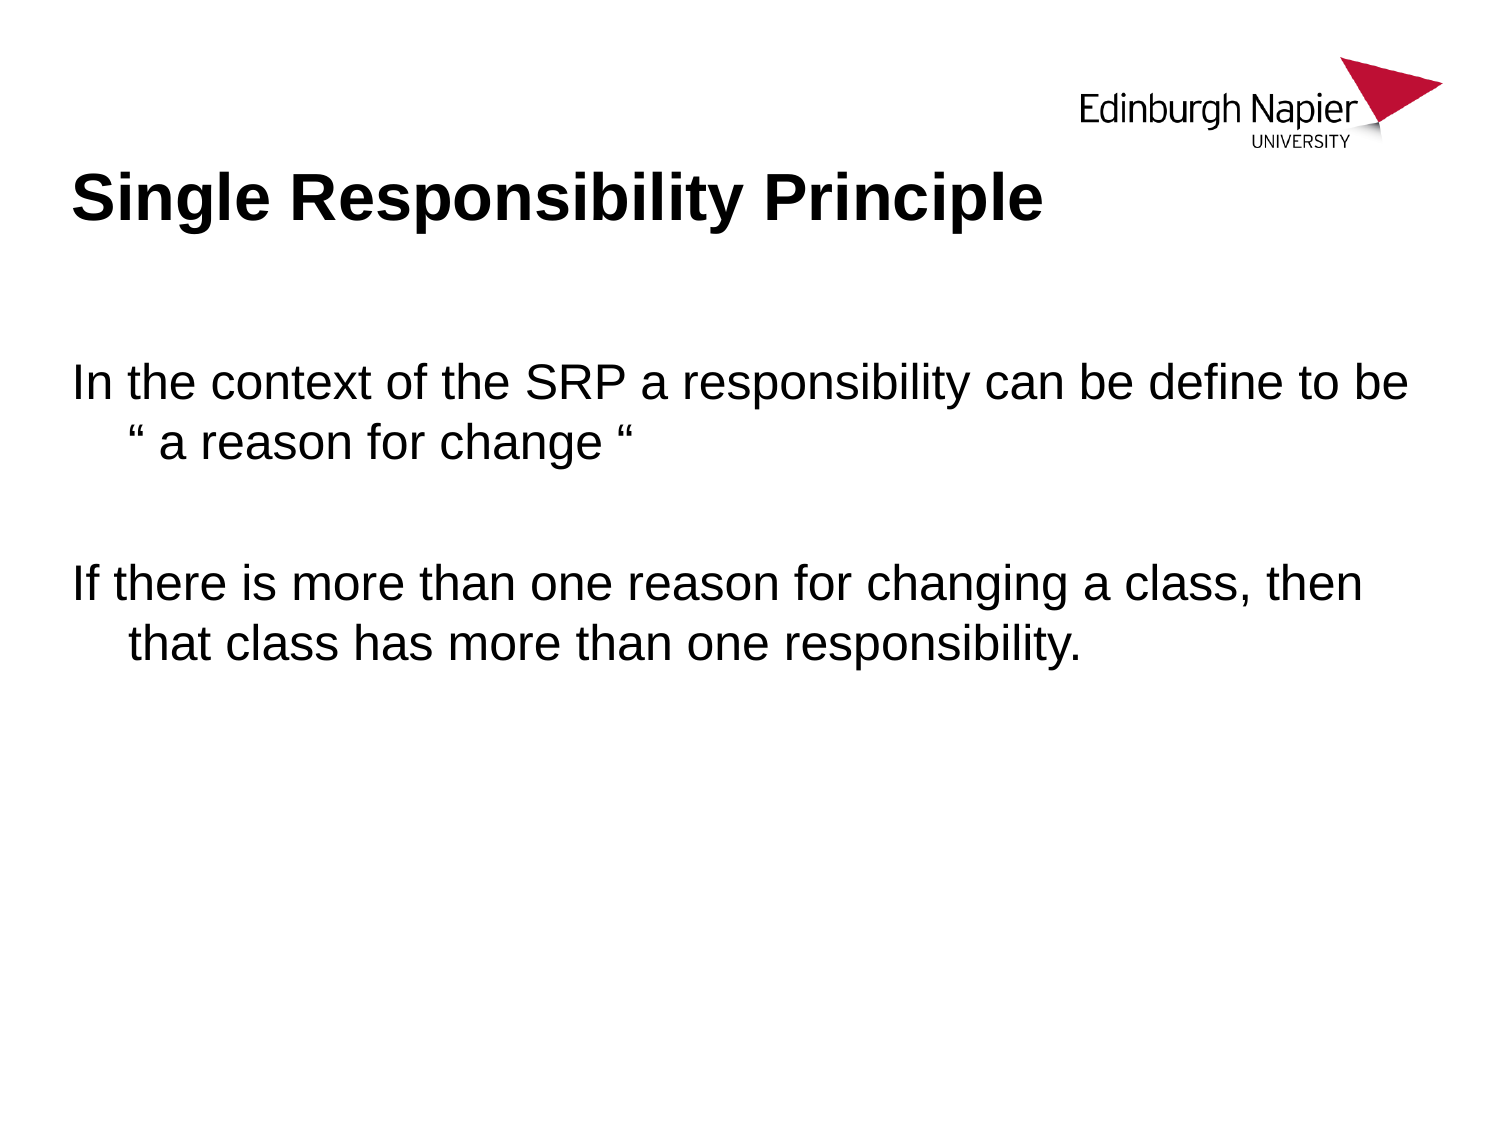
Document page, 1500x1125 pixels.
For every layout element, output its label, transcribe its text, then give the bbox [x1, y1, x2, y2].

picture [1081, 57, 1443, 136]
title Single Responsibility Principle [56, 136, 1443, 252]
list In the context of the SRP a responsibility can be define to be “ a reason for change “ If there is more than one reason for changing a class, then that class has more than one responsibility. [56, 342, 1443, 1037]
